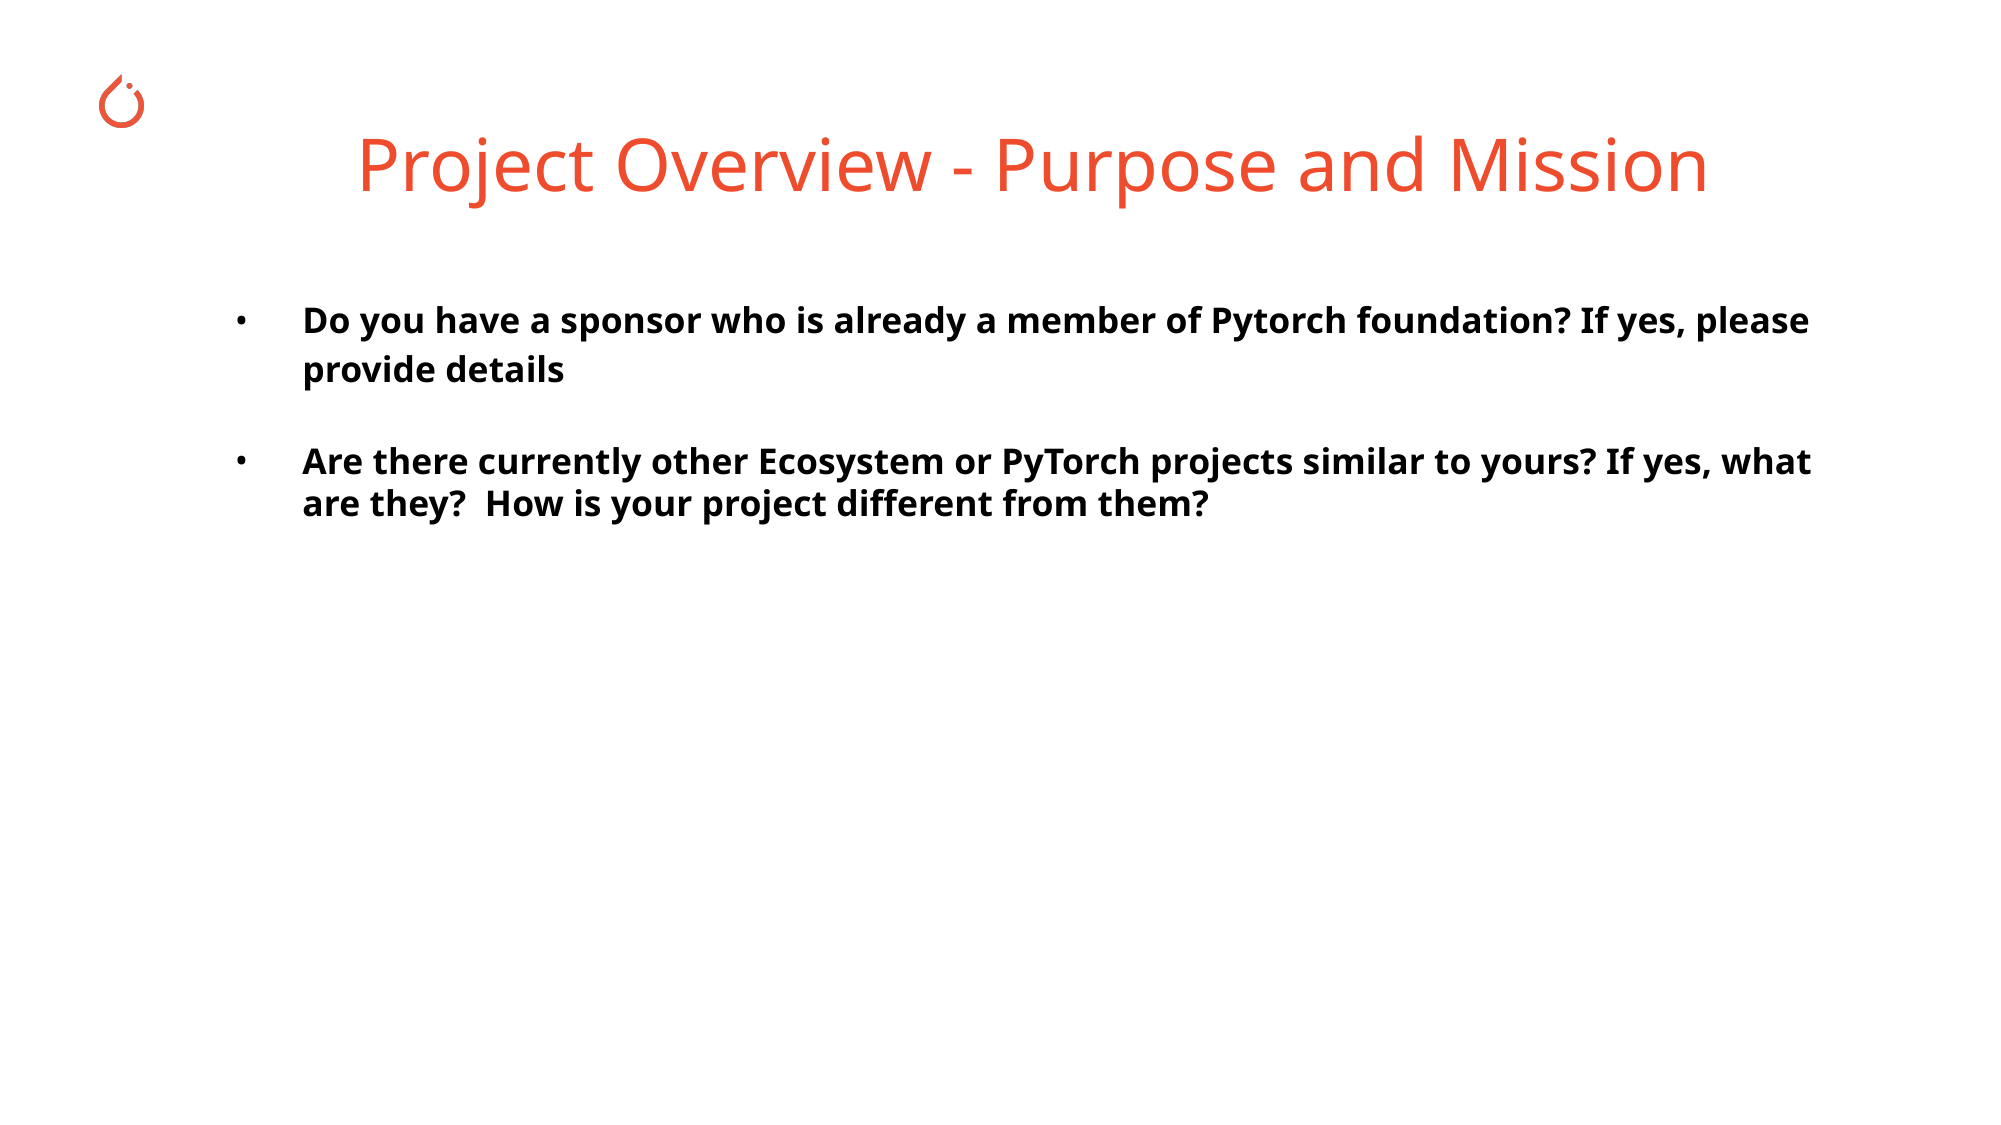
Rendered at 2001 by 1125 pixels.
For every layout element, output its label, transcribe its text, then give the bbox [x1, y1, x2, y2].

text_box Do you have a sponsor who is already a member of Pytorch foundation? If yes, please provide details Are there currently other Ecosystem or PyTorch projects similar to yours? If yes, what are they? How is your project different from them? [182, 239, 1846, 679]
picture [99, 74, 144, 98]
title Project Overview - Purpose and Mission [0, 98, 2000, 255]
